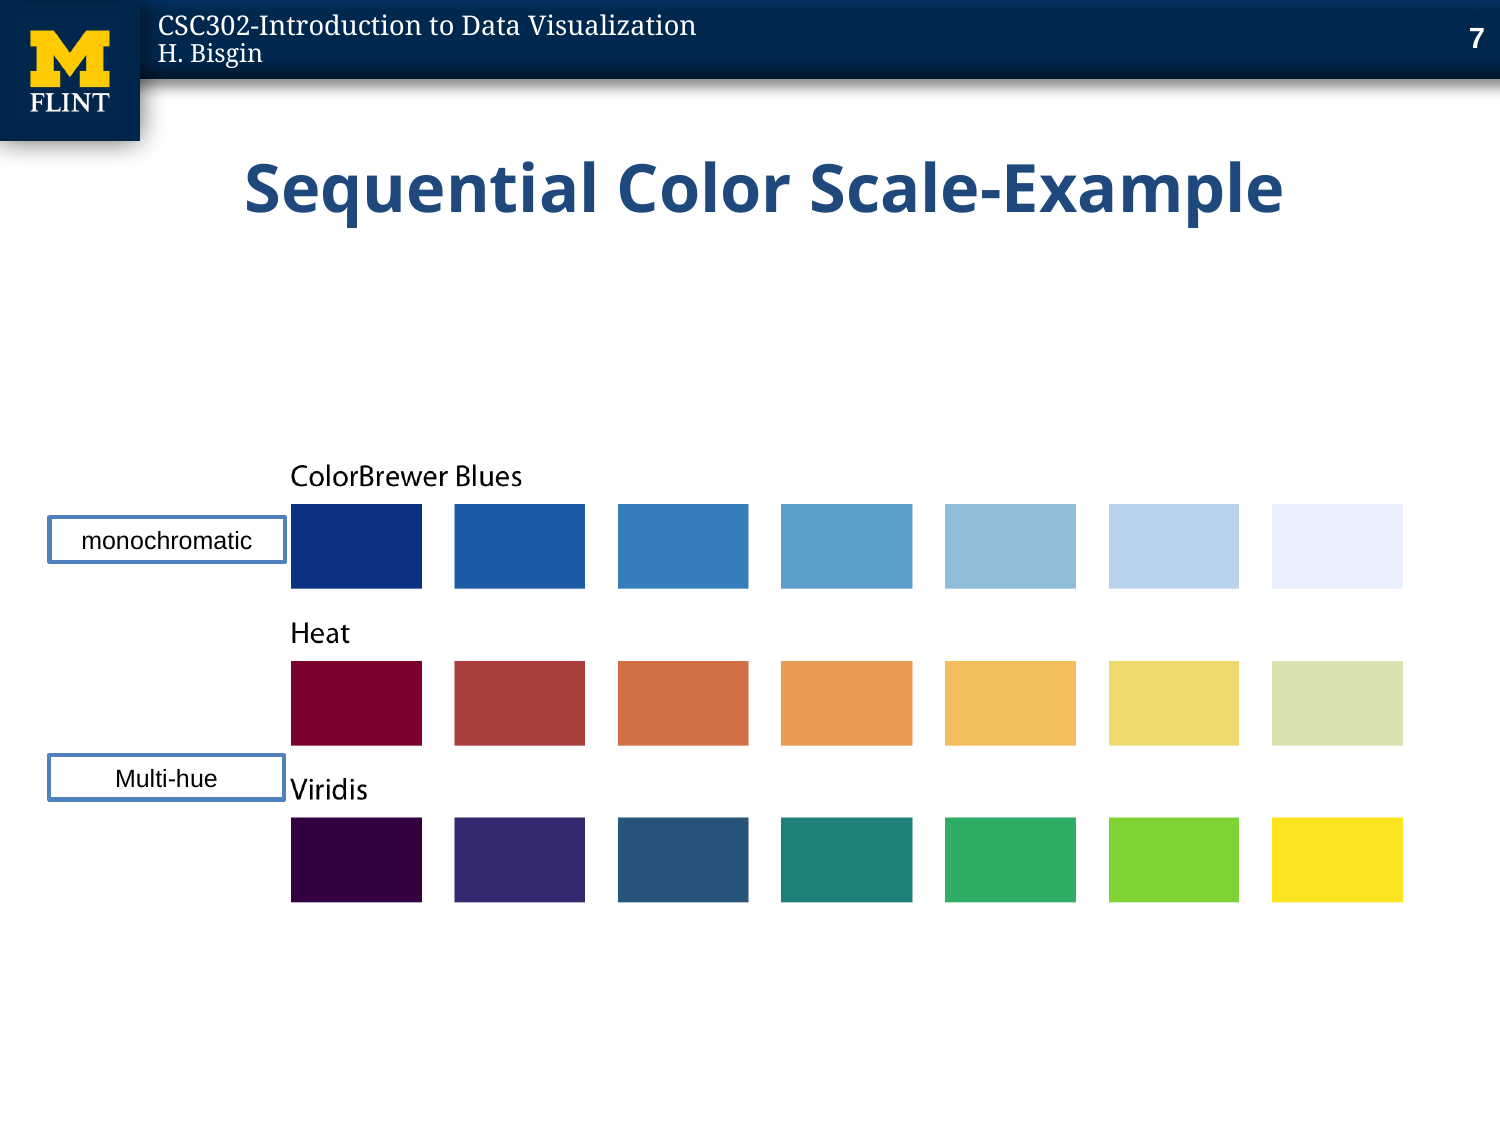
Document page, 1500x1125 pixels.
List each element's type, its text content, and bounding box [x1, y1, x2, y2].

text_box monochromatic [47, 515, 282, 564]
picture [0, 0, 1500, 1122]
title Sequential Color Scale-Example [73, 109, 1457, 263]
text_box Multi-hue [47, 753, 282, 802]
slide_number 7 [1149, 6, 1500, 67]
